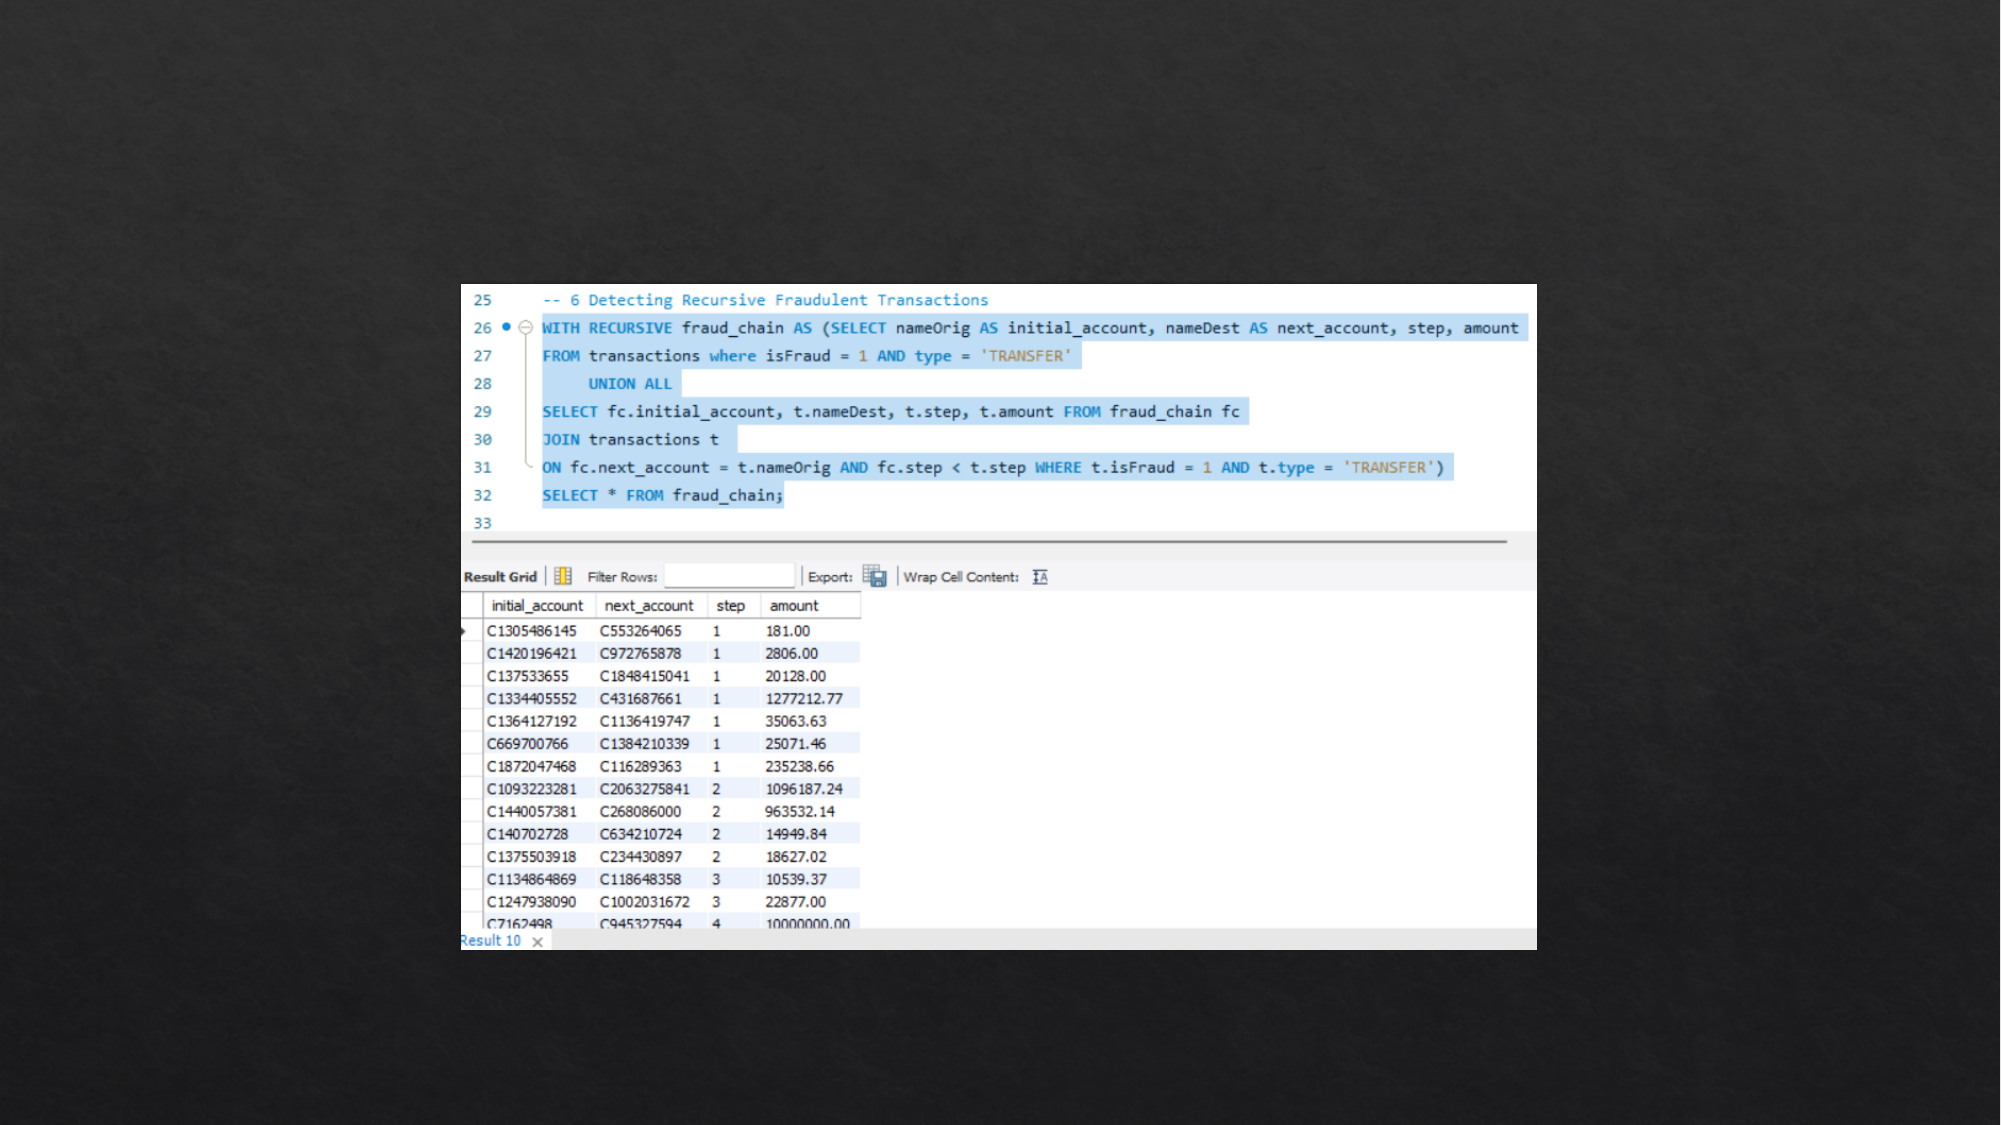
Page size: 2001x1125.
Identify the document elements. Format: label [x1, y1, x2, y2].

list [461, 283, 1537, 951]
